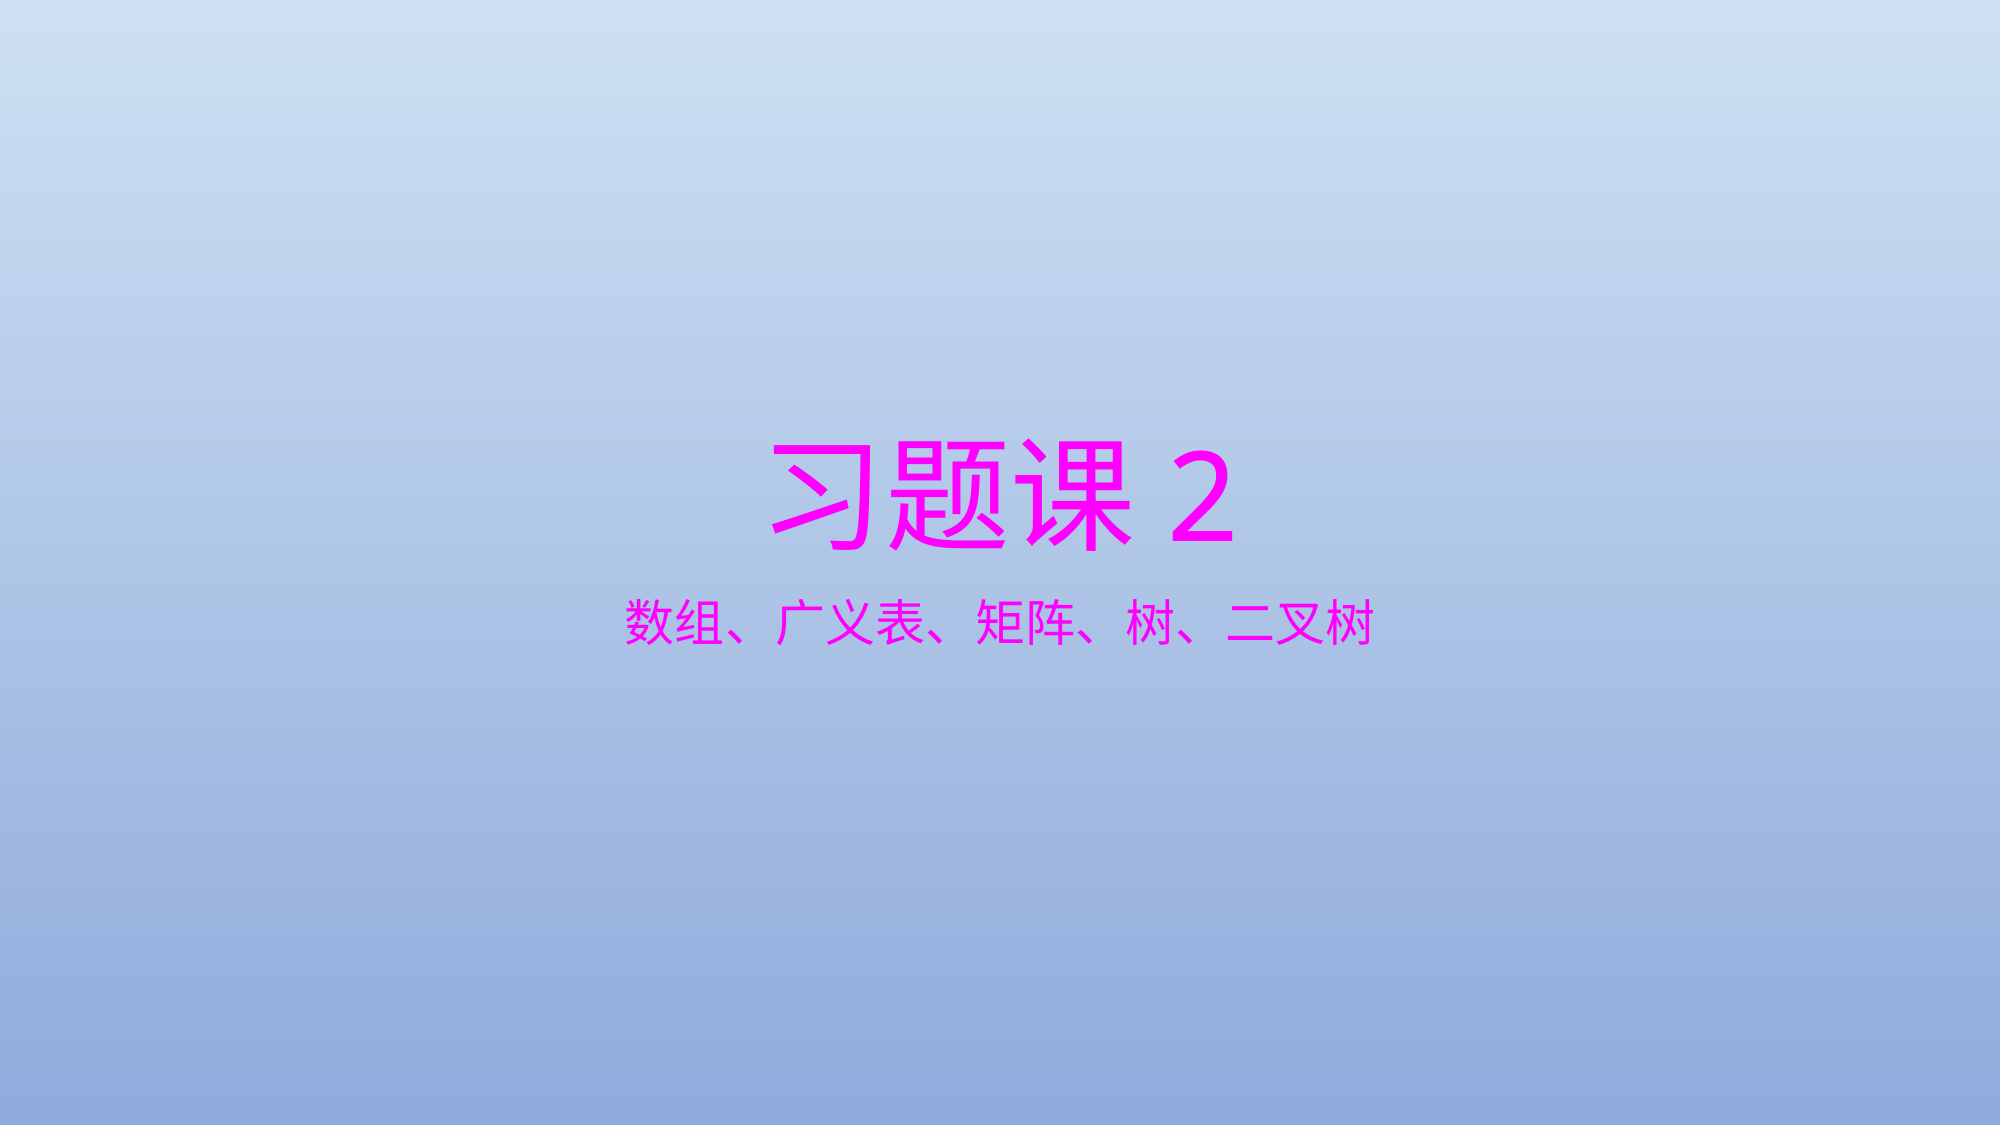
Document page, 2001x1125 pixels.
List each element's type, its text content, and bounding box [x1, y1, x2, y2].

title 习题课2 [249, 184, 1750, 577]
subtitle 数组、广义表、矩阵、树、二叉树 [249, 590, 1750, 863]
